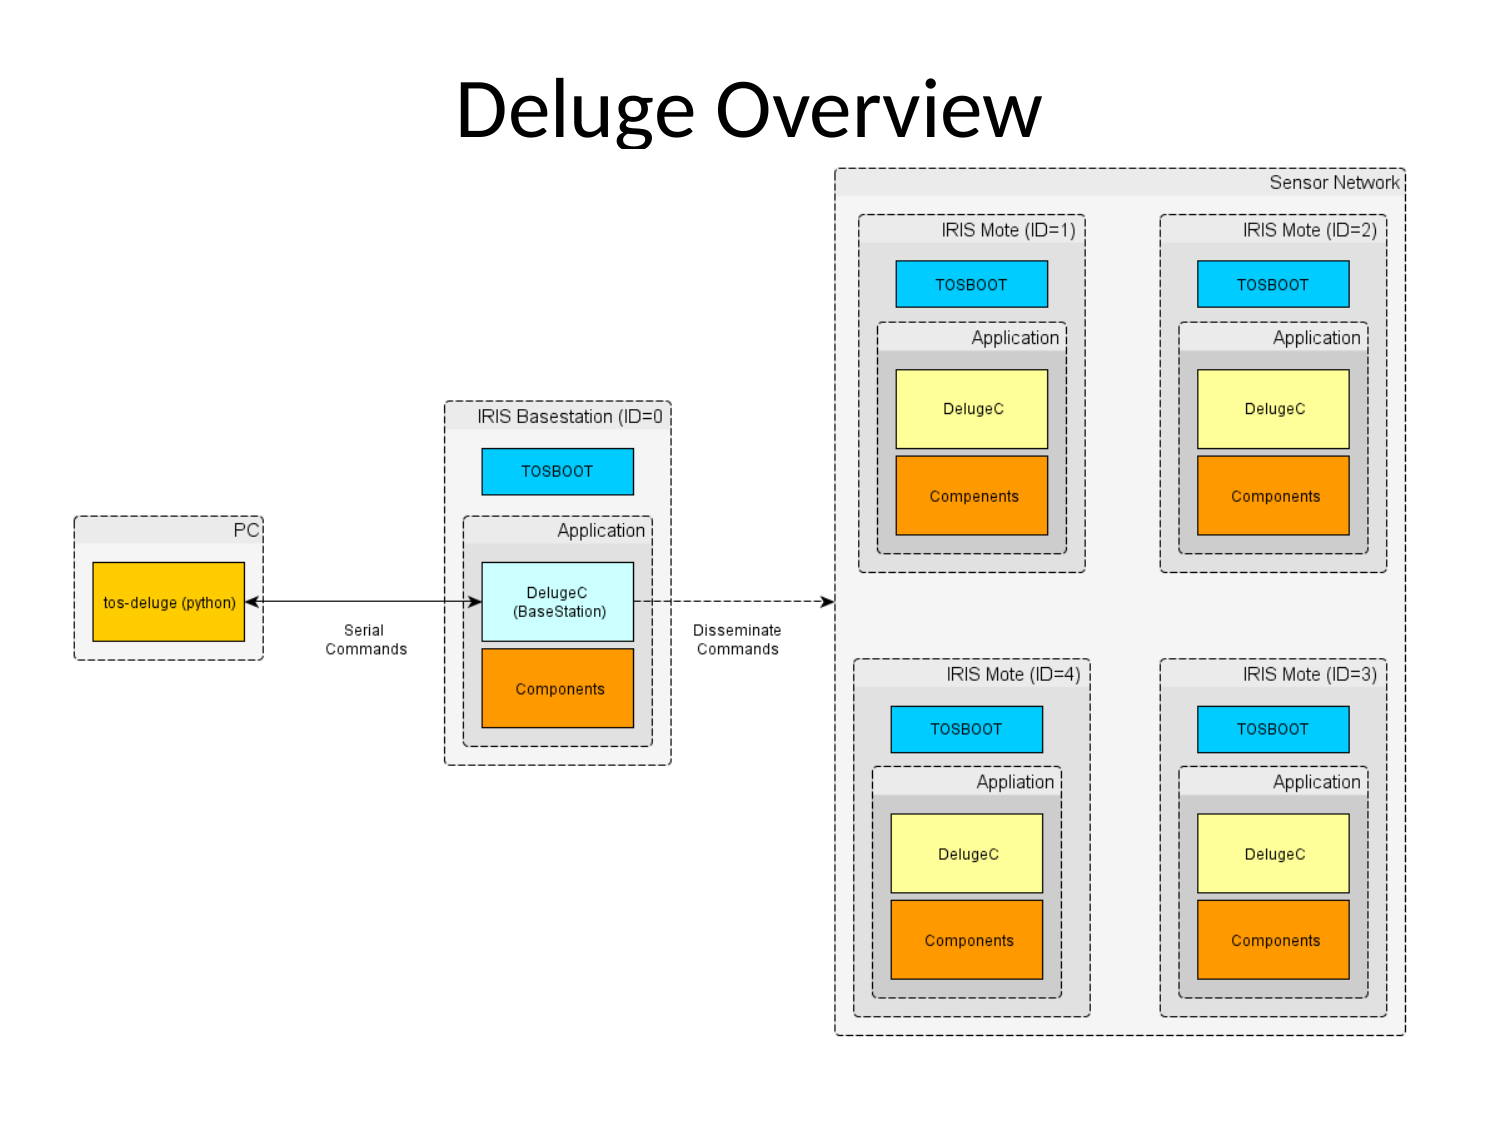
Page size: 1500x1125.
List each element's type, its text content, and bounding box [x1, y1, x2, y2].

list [55, 149, 1425, 1056]
title Deluge Overview [75, 45, 1425, 149]
